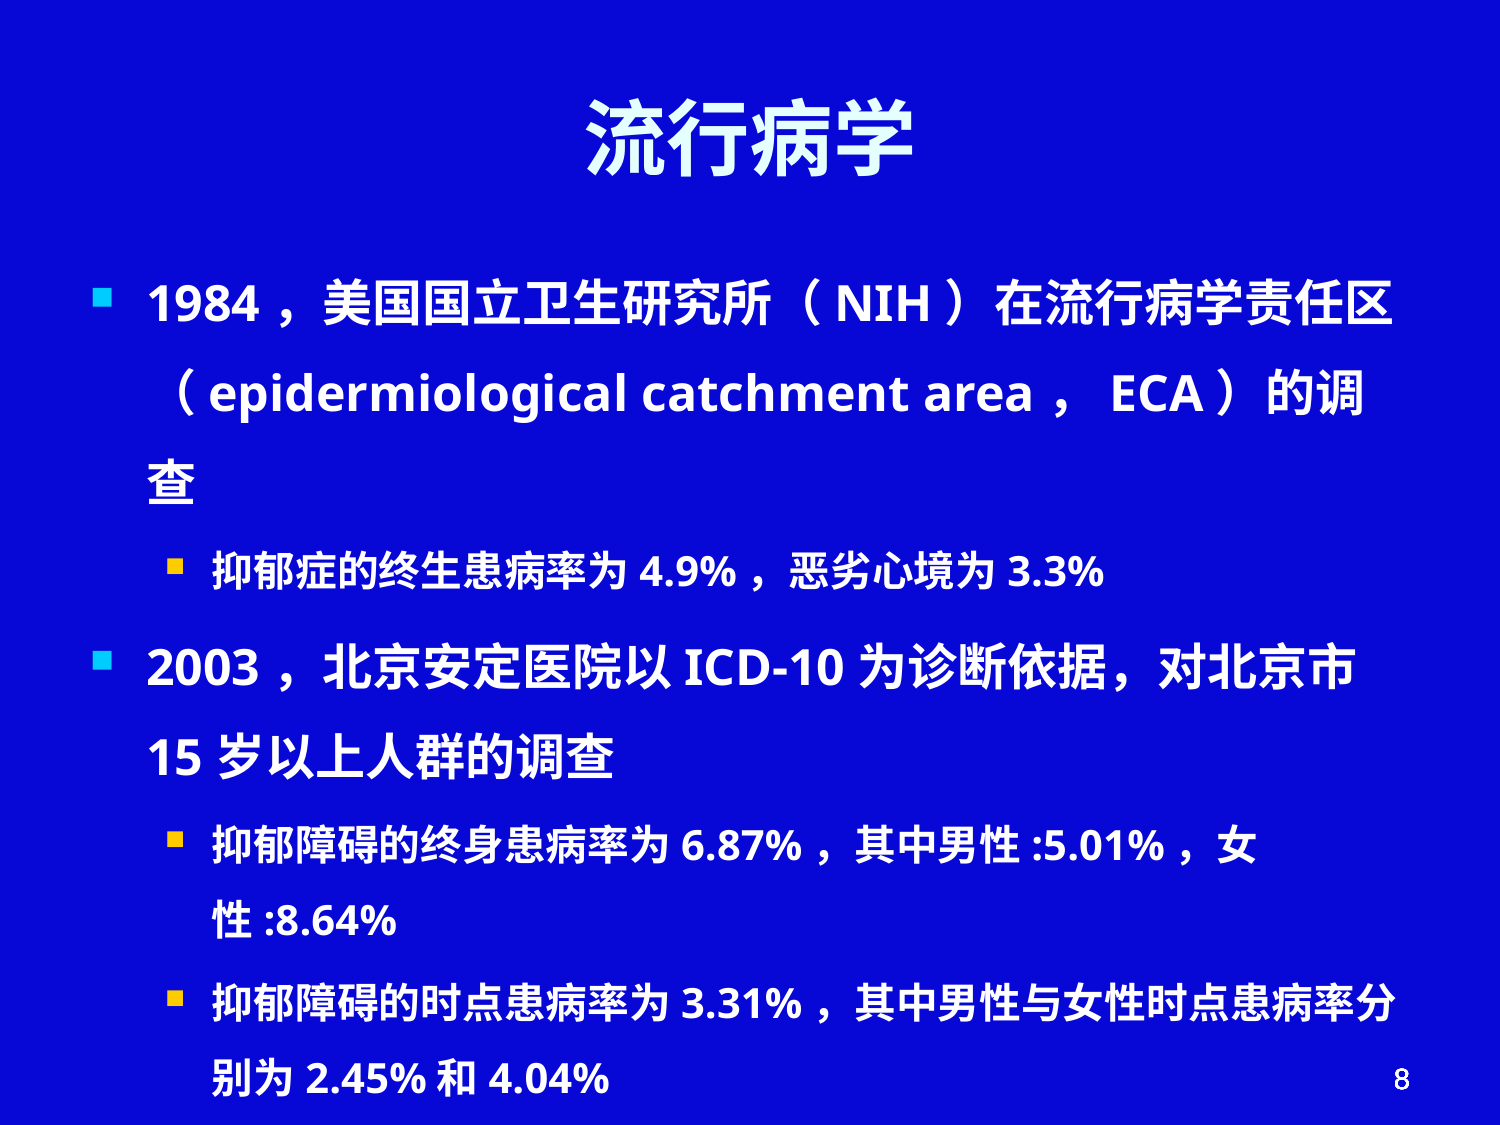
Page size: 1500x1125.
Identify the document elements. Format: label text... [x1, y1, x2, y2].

title 流行病学 [75, 23, 1425, 234]
text_box 8 [1074, 1024, 1425, 1103]
list 1984，美国国立卫生研究所（NIH）在流行病学责任区（epidermiological catchment area，ECA）的调查 抑郁症的终生患病率为4.9%，恶劣心境为3.3% 2003，北京安定医院以ICD-10为诊断依据，对北京市15岁以上人群的调查 抑郁障碍的终身患病率为6.87%，其中男性:5.01%，女性:8.64% 抑郁障碍的时点患病率为3.31%，其中男性与女性时点患病率分别为2.45%和4.04% [75, 234, 1425, 910]
